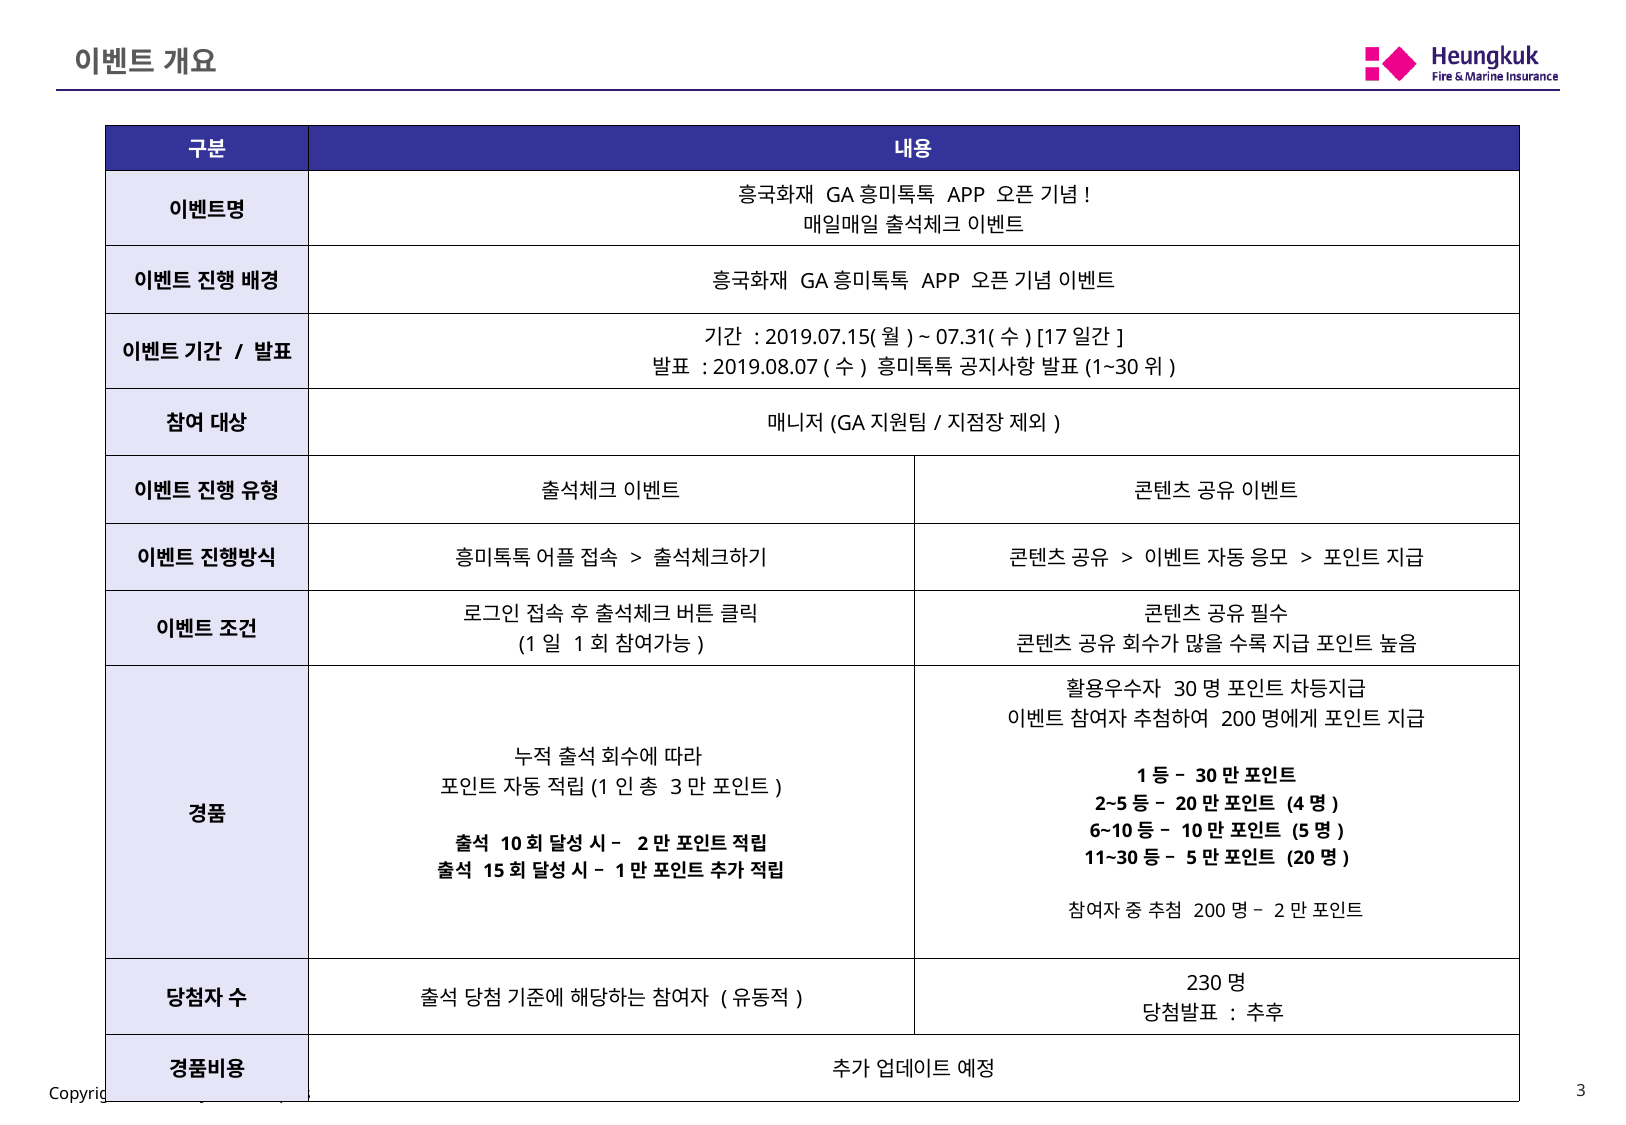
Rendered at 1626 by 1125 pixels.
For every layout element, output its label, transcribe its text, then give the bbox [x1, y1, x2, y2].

table_cell 흥국화재 GA흥미톡톡 APP 오픈 기념! 매일매일 출석체크 이벤트 [309, 171, 1519, 245]
table_cell 콘텐츠 공유 이벤트 [915, 456, 1519, 523]
table_cell 당첨자 수 [106, 959, 308, 1034]
table_cell 콘텐츠 공유 필수 콘텐츠 공유 회수가 많을 수록 지급 포인트 높음 [915, 591, 1519, 665]
picture [1368, 45, 1558, 81]
table_cell 출석체크 이벤트 [309, 456, 914, 523]
table_cell 이벤트 기간 / 발표 [106, 314, 308, 388]
table_cell 로그인 접속 후 출석체크 버튼 클릭 (1일 1회 참여가능) [309, 591, 914, 665]
table_cell 흥국화재 GA흥미톡톡 APP 오픈 기념 이벤트 [309, 246, 1519, 313]
table_cell 누적 출석 회수에 따라 포인트 자동 적립(1인 총 3만 포인트) 출석 10회 달성 시 – 2만 포인트 적립 출석 15회 달성 시 – 1만 포인트 추가 적립 [309, 666, 914, 958]
title 이벤트 개요 [58, 33, 1368, 89]
table_header 내용 [309, 126, 1519, 170]
table_header 구분 [106, 126, 308, 170]
table_cell 이벤트명 [106, 171, 308, 245]
table_cell 이벤트 진행 배경 [106, 246, 308, 313]
table_cell 콘텐츠 공유 > 이벤트 자동 응모 > 포인트 지급 [915, 524, 1519, 590]
table_cell 흥미톡톡 어플 접속 > 출석체크하기 [309, 524, 914, 590]
table_cell 경품 [106, 666, 308, 958]
table_cell 이벤트 조건 [106, 591, 308, 665]
table_cell 230명 당첨발표 : 추후 [915, 959, 1519, 1034]
table_cell 활용우수자 30명 포인트 차등지급 이벤트 참여자 추첨하여 200명에게 포인트 지급 1등 – 30만 포인트 2~5등 – 20만 포인트 (4명) 6~10등 – 10만 포인트 (5명) 11~30등 – 5만 포인트 (20명) 참여자 중 추첨 200명 – 2만 포인트 [915, 666, 1519, 958]
table_cell 이벤트 진행 유형 [106, 456, 308, 523]
table_cell 출석 당첨 기준에 해당하는 참여자 (유동적) [309, 959, 914, 1034]
table_cell 기간 : 2019.07.15(월) ~ 07.31(수) [17일간] 발표 : 2019.08.07 (수) 흥미톡톡 공지사항 발표(1~30위) [309, 314, 1519, 388]
table_cell 매니저(GA지원팀/지점장 제외) [309, 389, 1519, 455]
table_cell 경품비용 [106, 1035, 308, 1101]
table_cell 참여 대상 [106, 389, 308, 455]
table_cell 추가 업데이트 예정 [309, 1035, 1519, 1101]
table_cell 이벤트 진행방식 [106, 524, 308, 590]
